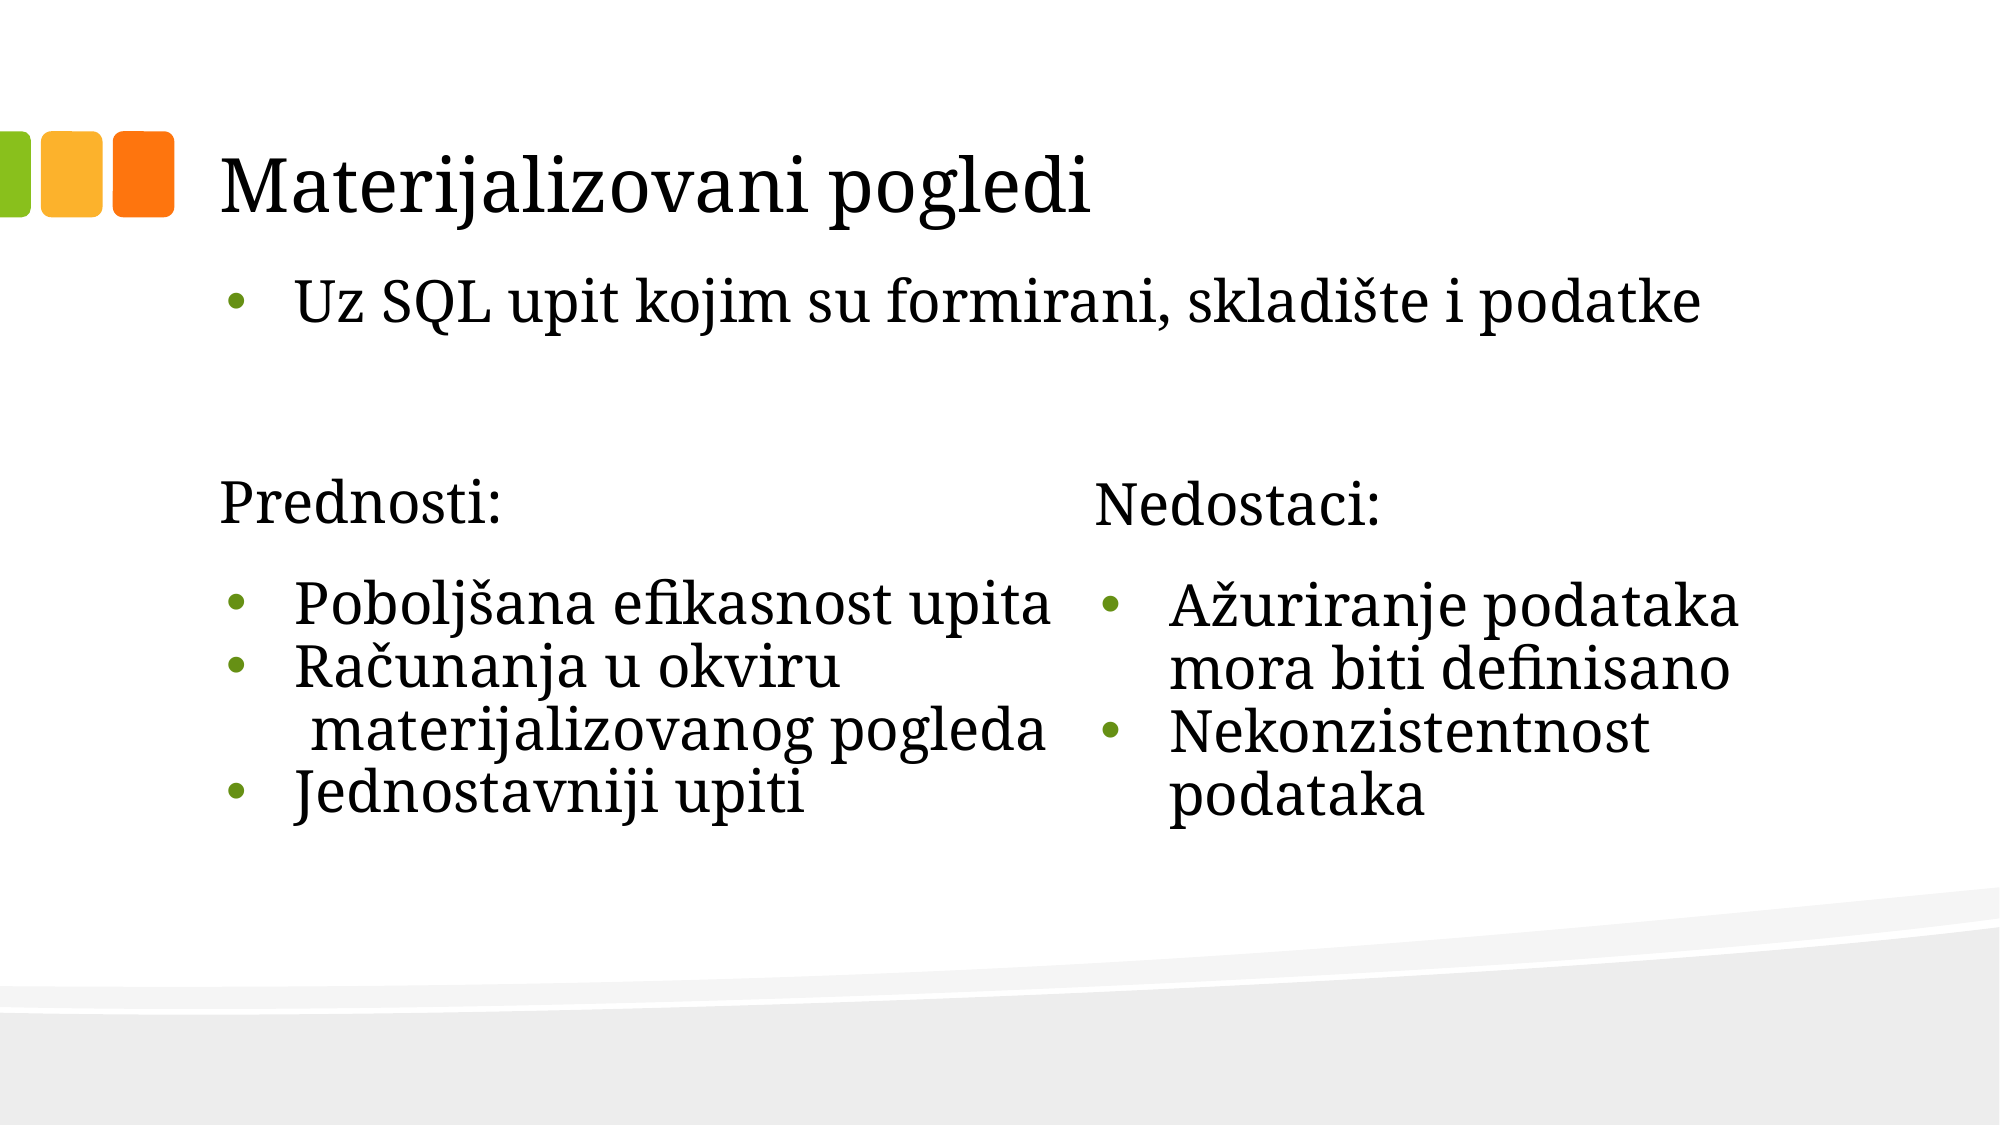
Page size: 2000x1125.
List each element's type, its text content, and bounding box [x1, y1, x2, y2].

list Uz SQL upit kojim su formirani, skladište i podatke Prednosti: Poboljšana efikasnost upita Računanja u okviru materijalizovanog pogleda Jednostavniji upiti [199, 262, 1800, 1013]
text_box Nedostaci: Ažuriranje podataka mora biti definisano Nekonzistentnost podataka [1079, 460, 1874, 884]
title Materijalizovani pogledi [199, 24, 1800, 238]
